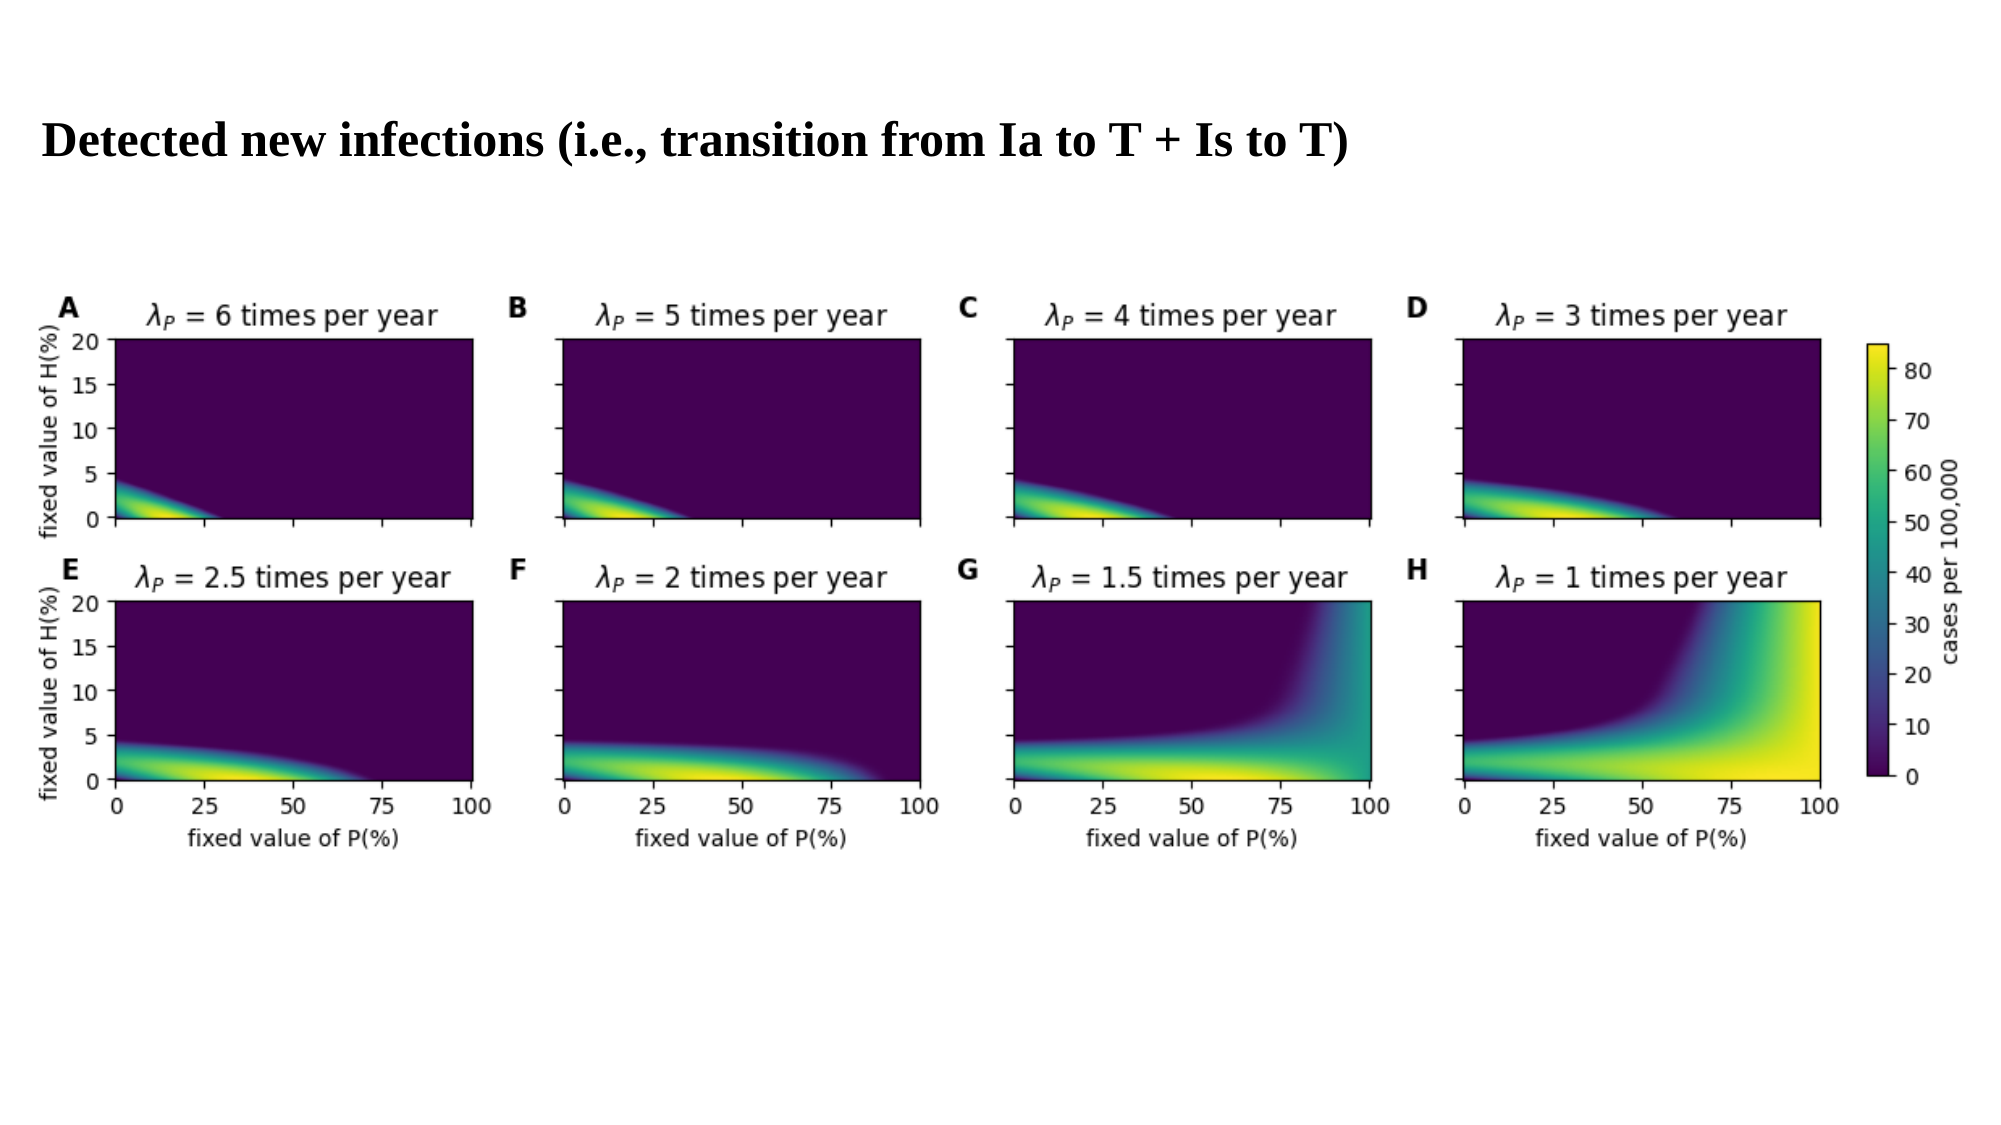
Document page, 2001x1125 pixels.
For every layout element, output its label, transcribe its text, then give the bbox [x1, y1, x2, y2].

picture [23, 279, 1980, 866]
text_box Detected new infections (i.e., transition from Ia to T + Is to T) [26, 99, 1365, 175]
